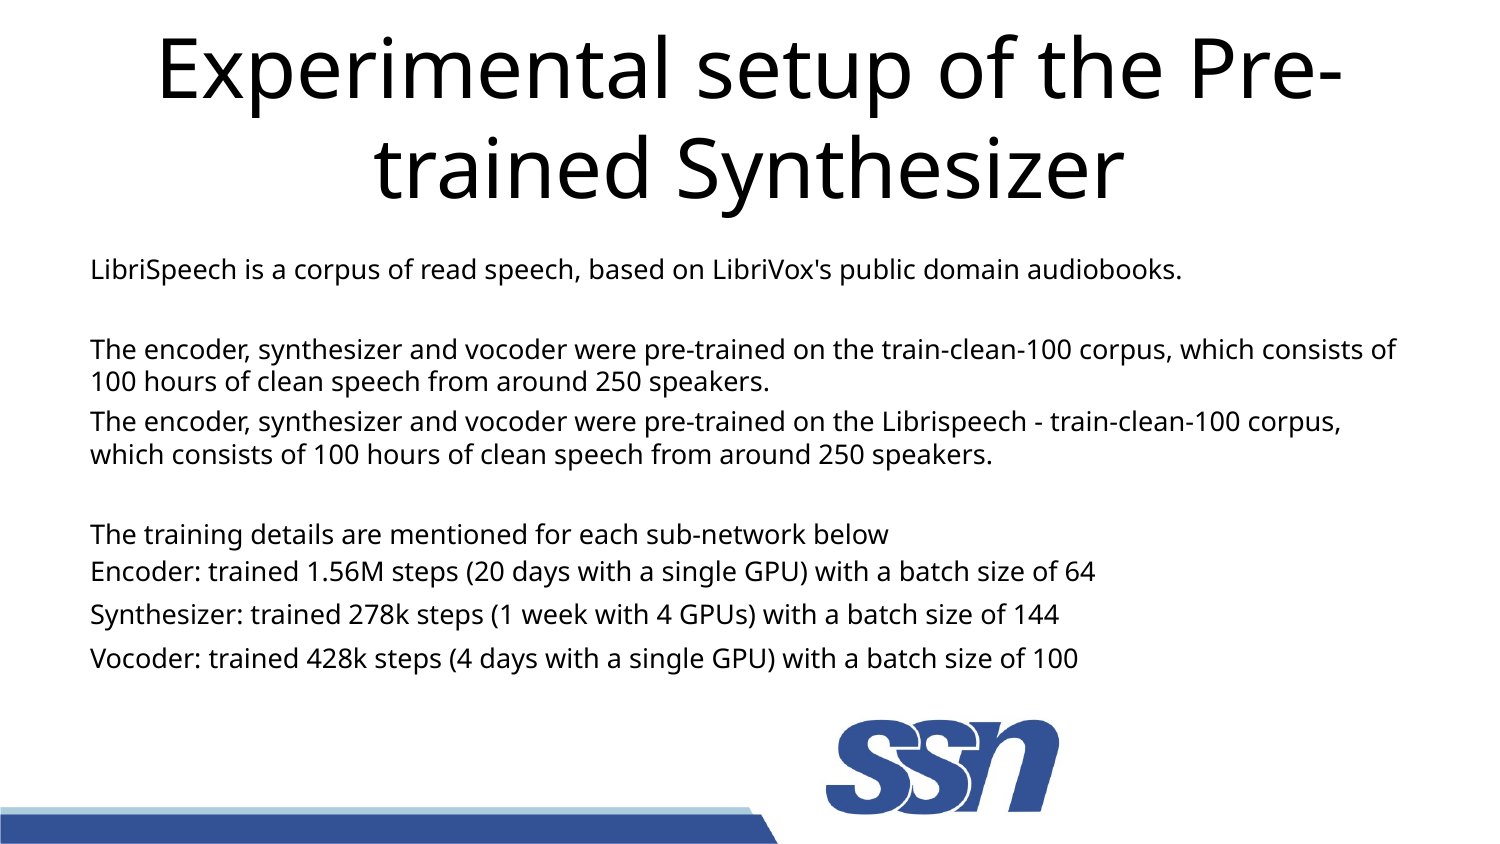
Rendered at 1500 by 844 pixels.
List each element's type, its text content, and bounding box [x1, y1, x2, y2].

list LibriSpeech is a corpus of read speech, based on LibriVox's public domain audiobooks. The encoder, synthesizer and vocoder were pre-trained on the train-clean-100 corpus, which consists of 100 hours of clean speech from around 250 speakers. The encoder, synthesizer and vocoder were pre-trained on the Librispeech - train-clean-100 corpus, which consists of 100 hours of clean speech from around 250 speakers. The training details are mentioned for each sub-network below Encoder: trained 1.56M steps (20 days with a single GPU) with a batch size of 64 Synthesizer: trained 278k steps (1 week with 4 GPUs) with a batch size of 144 Vocoder: trained 428k steps (4 days with a single GPU) with a batch size of 100 [75, 244, 1425, 754]
picture [0, 687, 1107, 844]
title Experimental setup of the Pre-trained Synthesizer [75, 33, 1425, 197]
